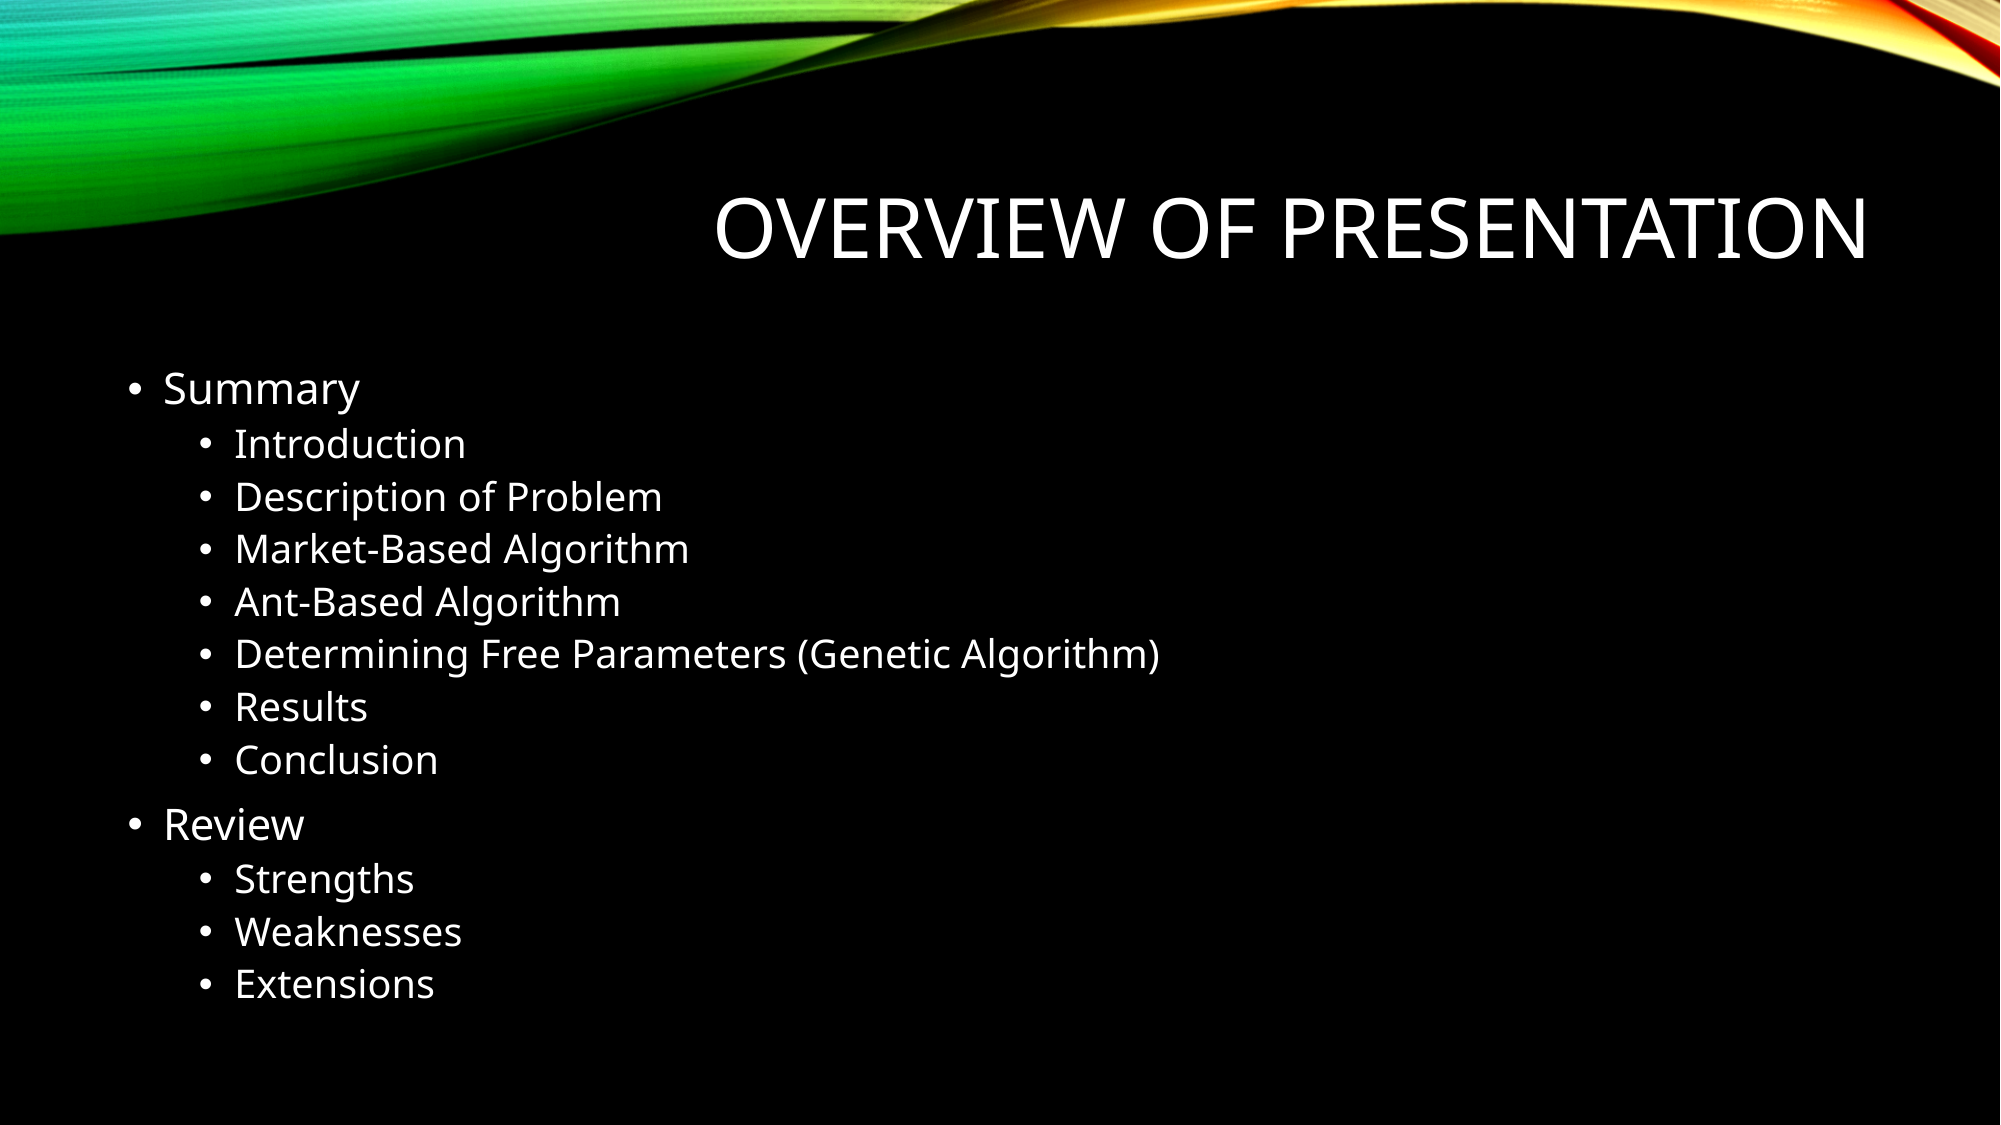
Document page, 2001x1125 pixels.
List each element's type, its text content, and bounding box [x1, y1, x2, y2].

picture [0, 0, 2000, 237]
title Overview of presentation [474, 125, 1888, 338]
list Summary Introduction Description of Problem Market-Based Algorithm Ant-Based Algorithm Determining Free Parameters (Genetic Algorithm) Results Conclusion Review Strengths Weaknesses Extensions [112, 360, 1888, 1021]
